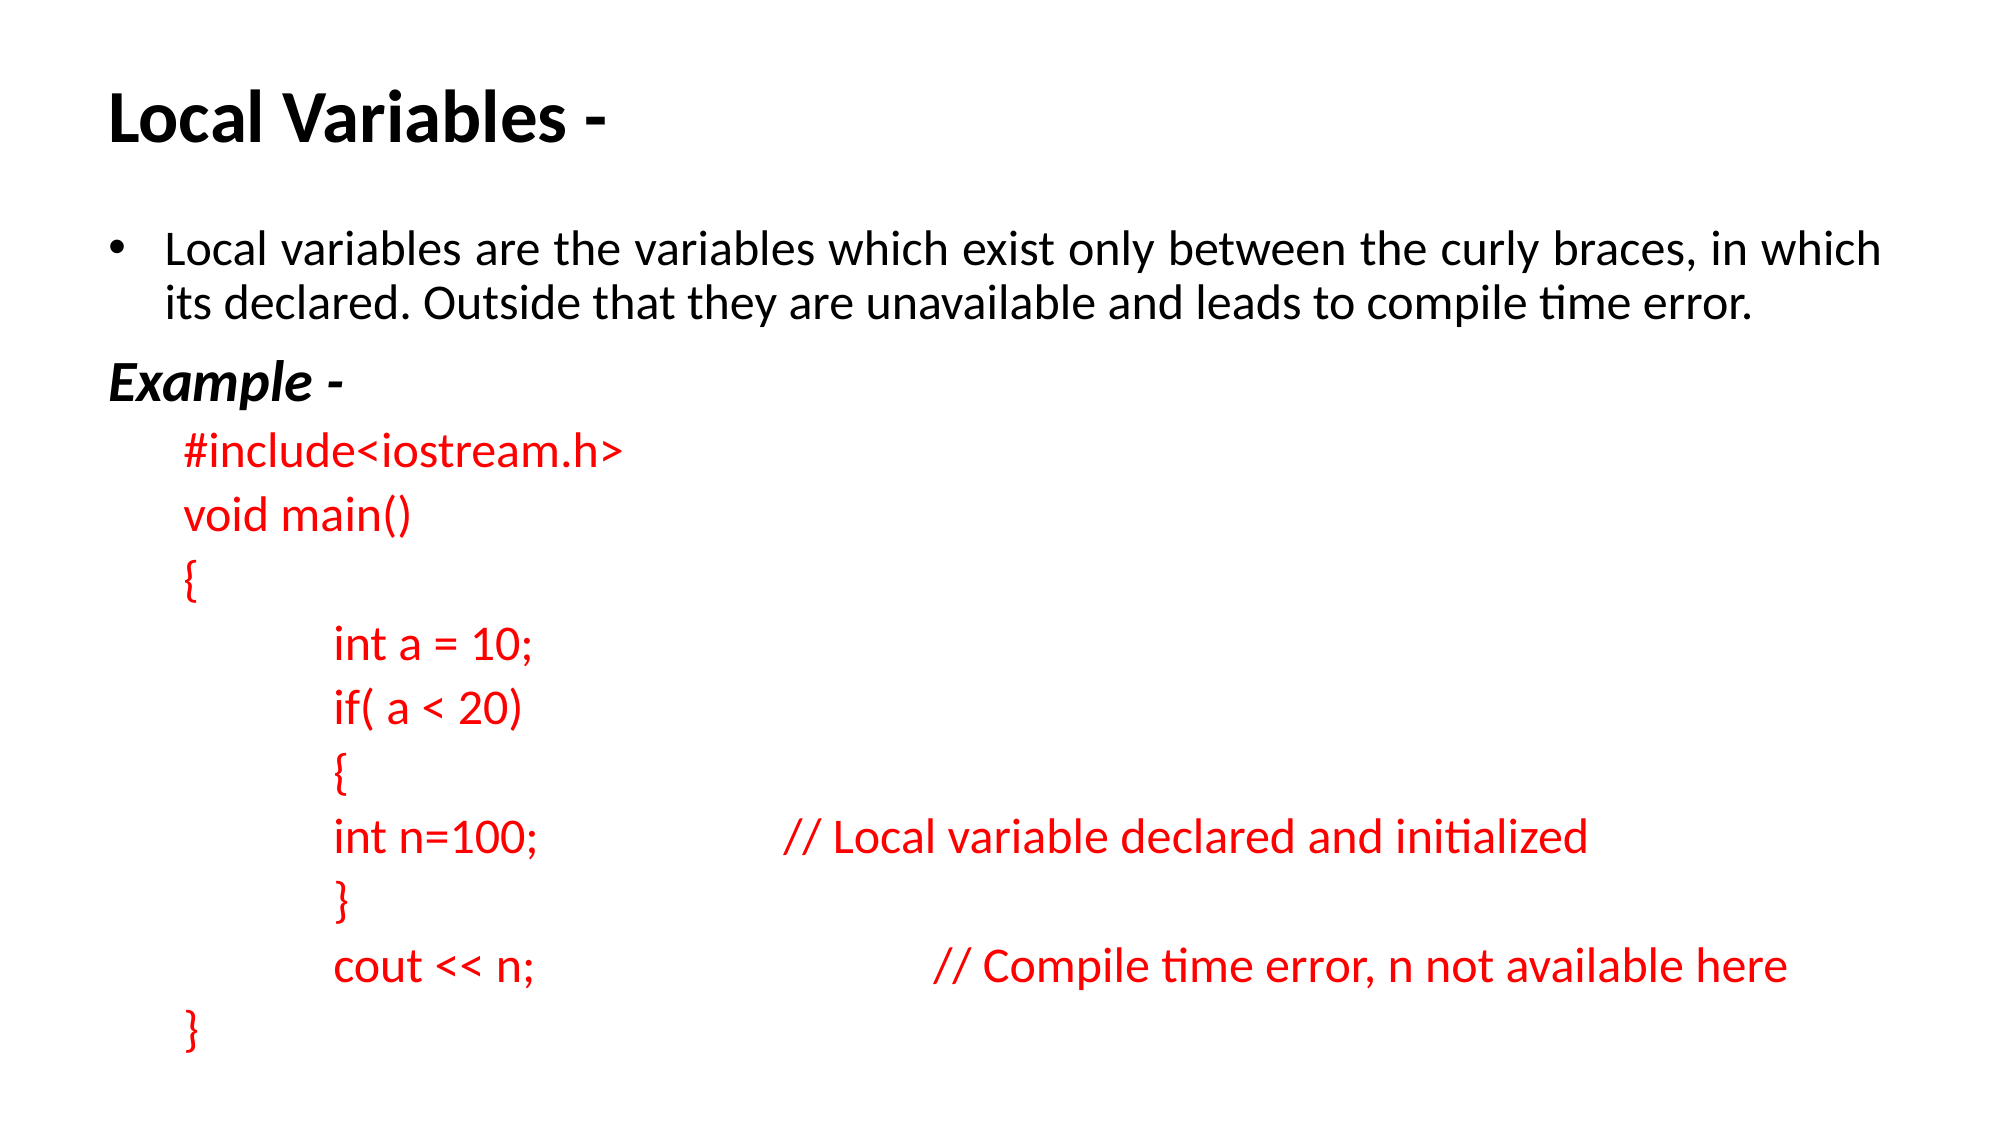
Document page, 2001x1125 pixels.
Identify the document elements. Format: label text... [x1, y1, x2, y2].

title Local Variables - [93, 70, 1899, 167]
list Local variables are the variables which exist only between the curly braces, in which its declared. Outside that they are unavailable and leads to compile time error. Example - #include<iostream.h> void main() { int a = 10; if( a < 20) { int n=100; // Local variable declared and initialized } cout << n; // Compile time error, n not available here } [93, 214, 1899, 1069]
